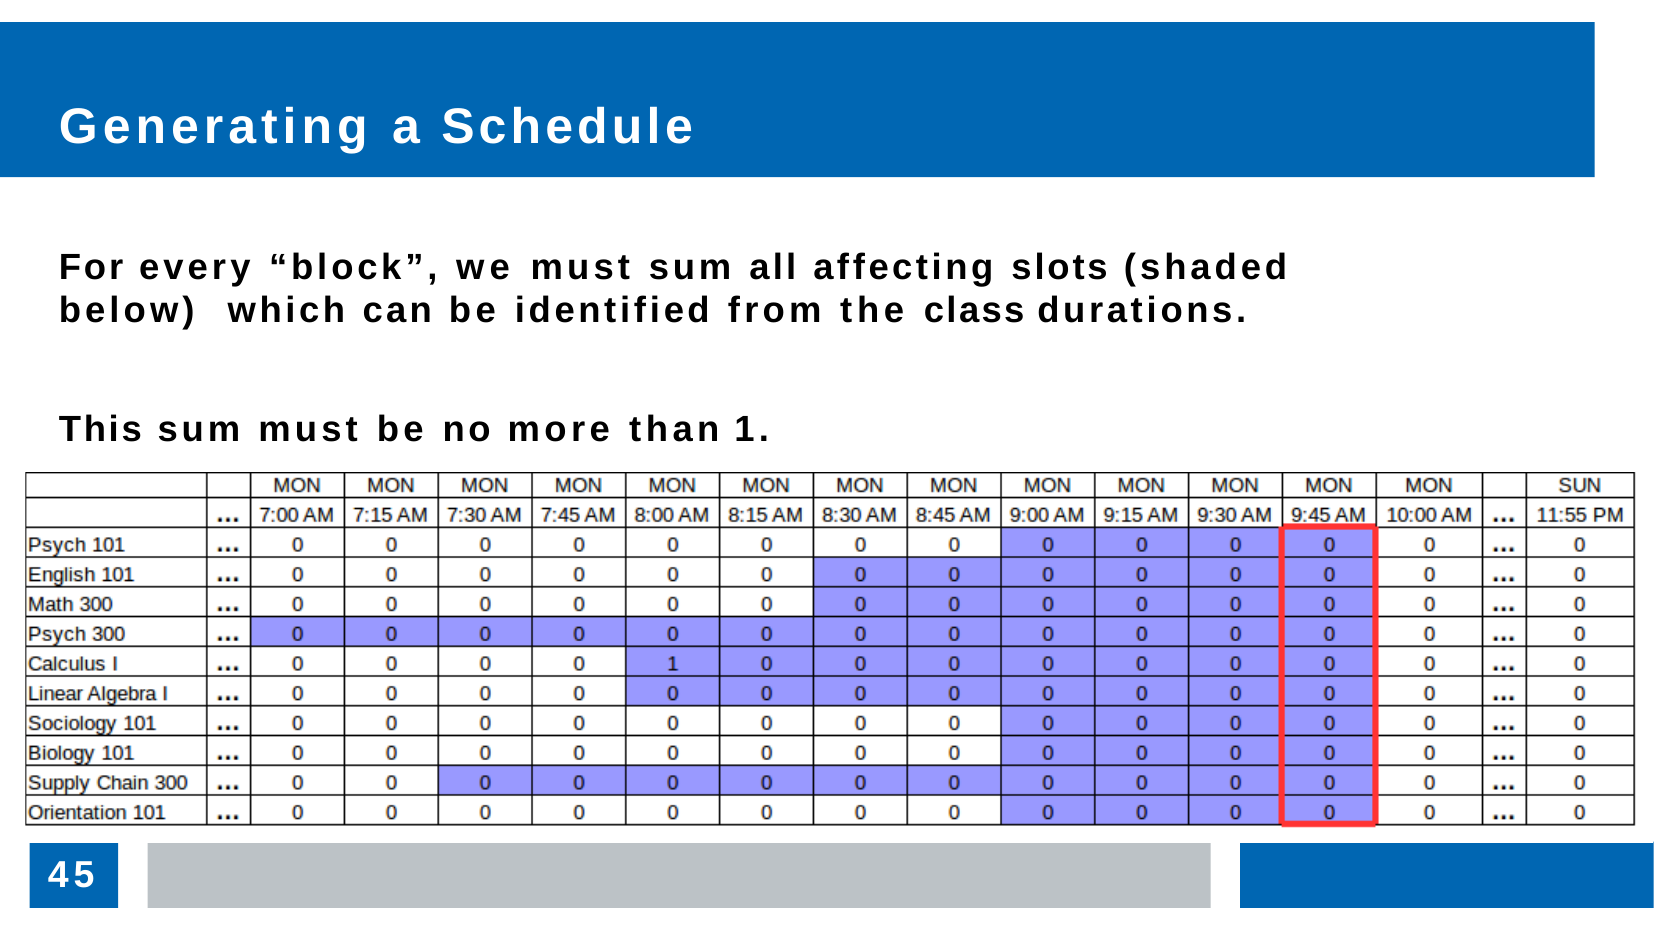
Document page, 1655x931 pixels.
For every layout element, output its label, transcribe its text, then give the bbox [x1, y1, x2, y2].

text_box [25, 472, 1654, 843]
title Generating a Schedule [56, 91, 703, 238]
text_box For every “block”, we must sum all affecting slots (shaded below) which can be identified from the class durations. This sum must be no more than 1. [56, 238, 1443, 449]
slide_number 45 [43, 850, 104, 931]
